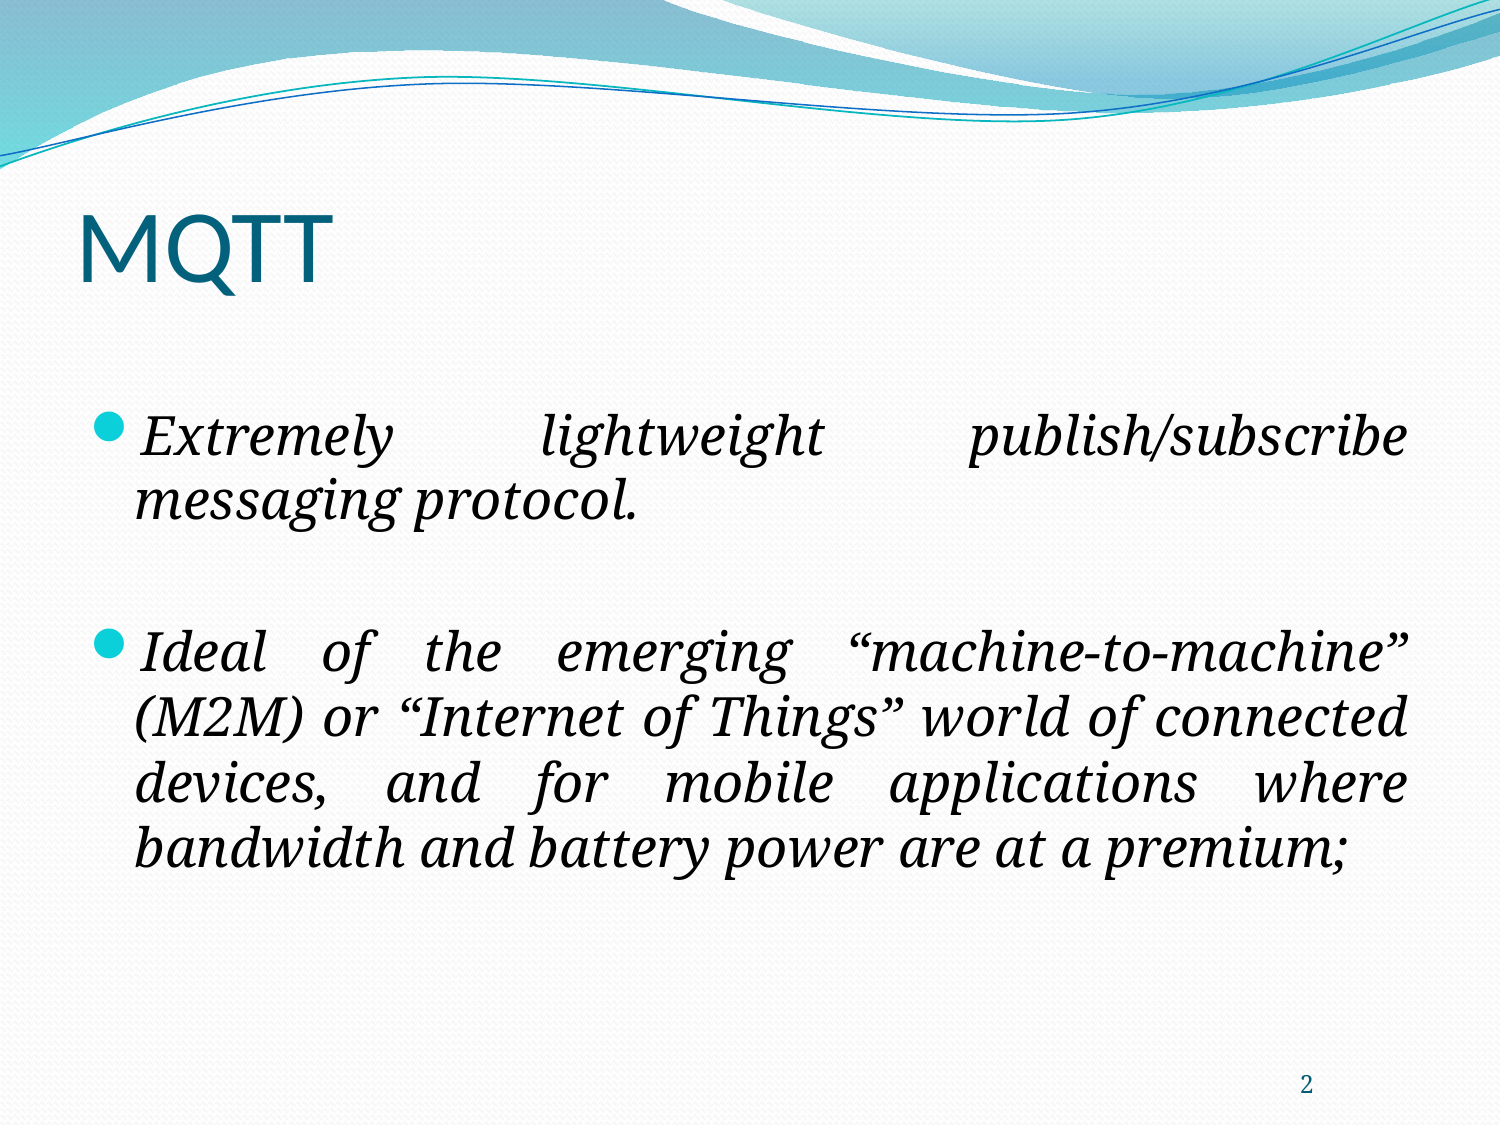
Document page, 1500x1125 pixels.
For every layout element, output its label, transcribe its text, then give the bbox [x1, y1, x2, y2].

list Extremely lightweight publish/subscribe messaging protocol. Ideal of the emerging “machine-to-machine” (M2M) or “Internet of Things” world of connected devices, and for mobile applications where bandwidth and battery power are at a premium; [75, 317, 1425, 1038]
title MQTT [75, 115, 1425, 303]
slide_number 2 [1299, 1042, 1425, 1103]
